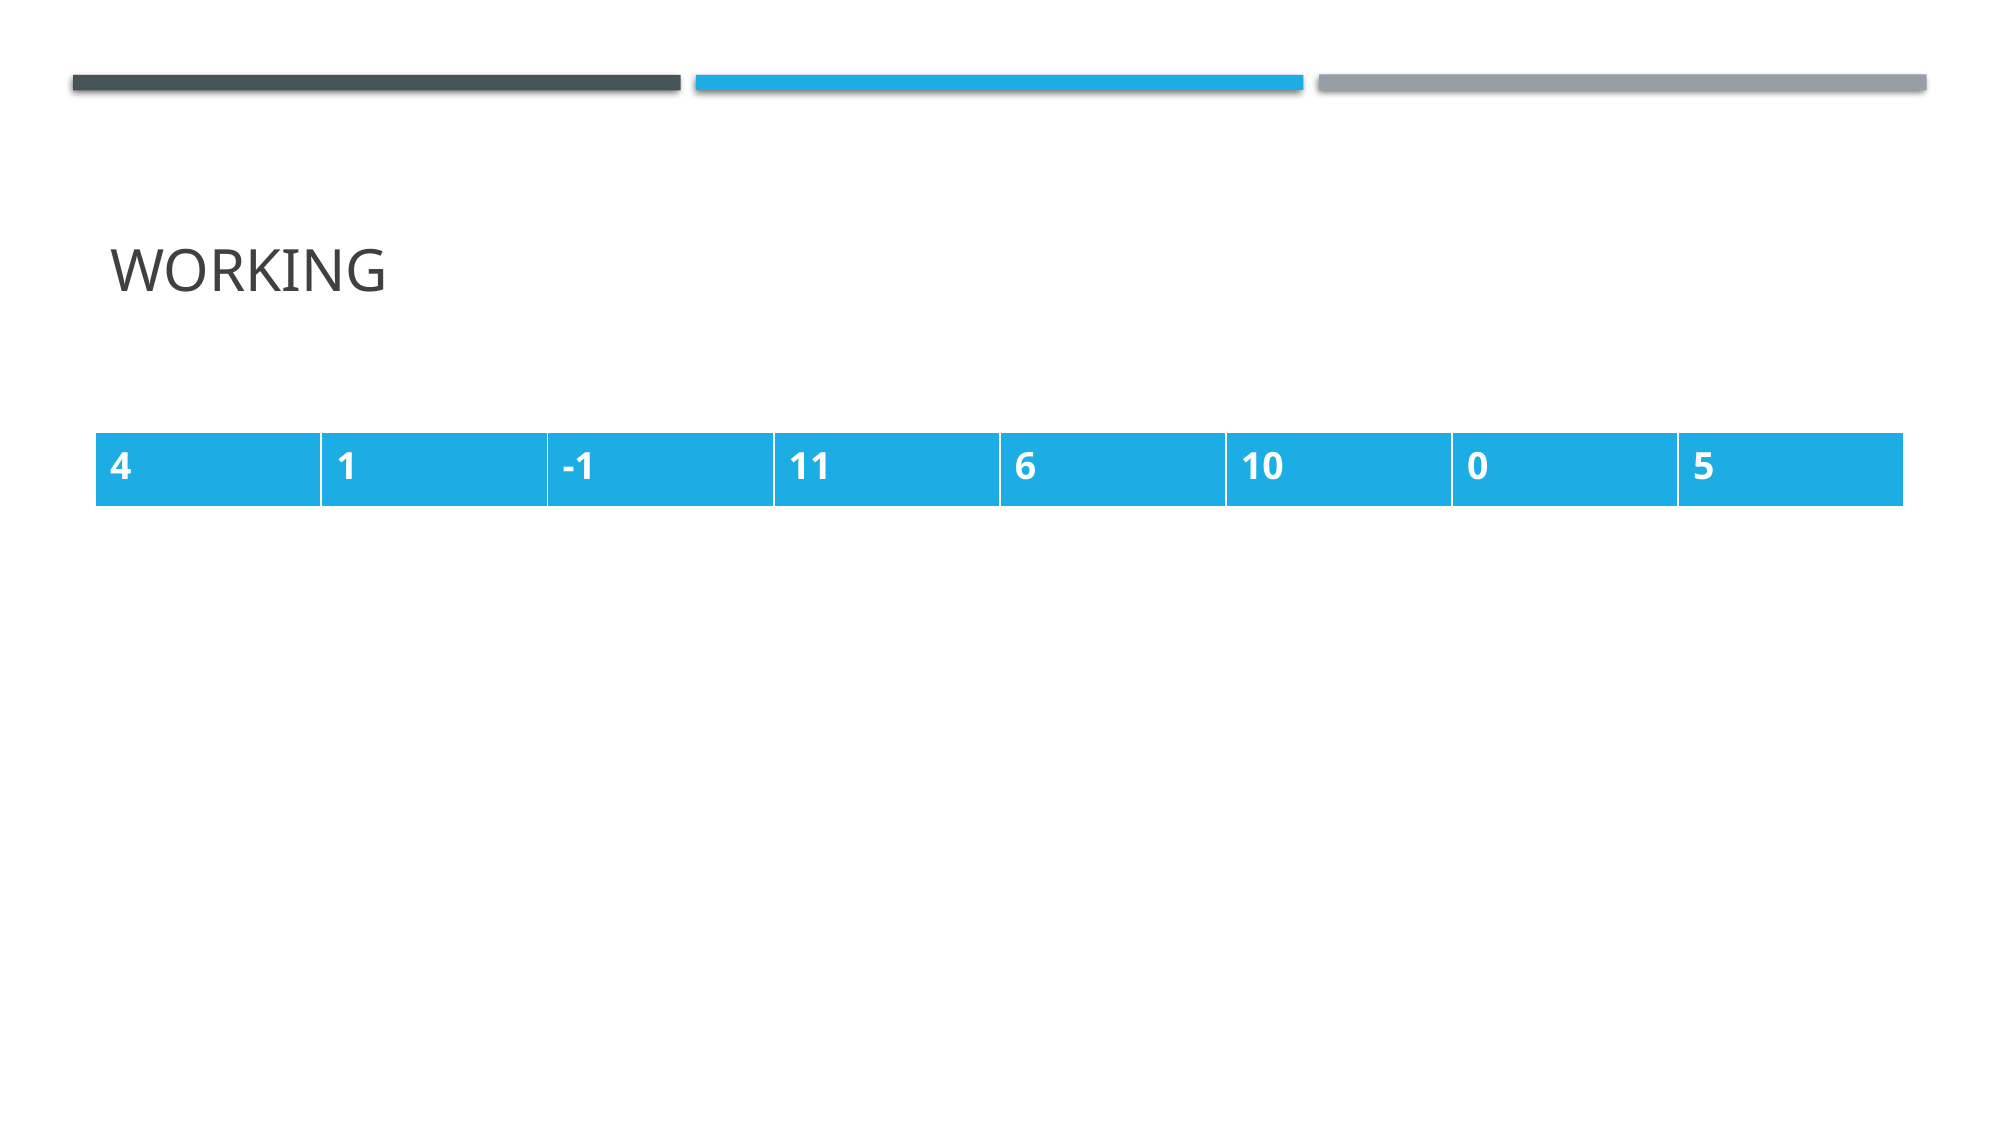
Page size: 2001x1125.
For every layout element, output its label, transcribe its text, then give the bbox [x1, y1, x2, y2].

table_header 5 [1679, 433, 1903, 506]
table_header 11 [775, 433, 999, 506]
title Working [95, 115, 1905, 311]
table_header -1 [548, 433, 773, 506]
table_header 4 [96, 433, 320, 506]
table_header 10 [1227, 433, 1451, 506]
table_header 6 [1001, 433, 1225, 506]
table_header 0 [1453, 433, 1677, 506]
table_header 1 [322, 433, 547, 506]
